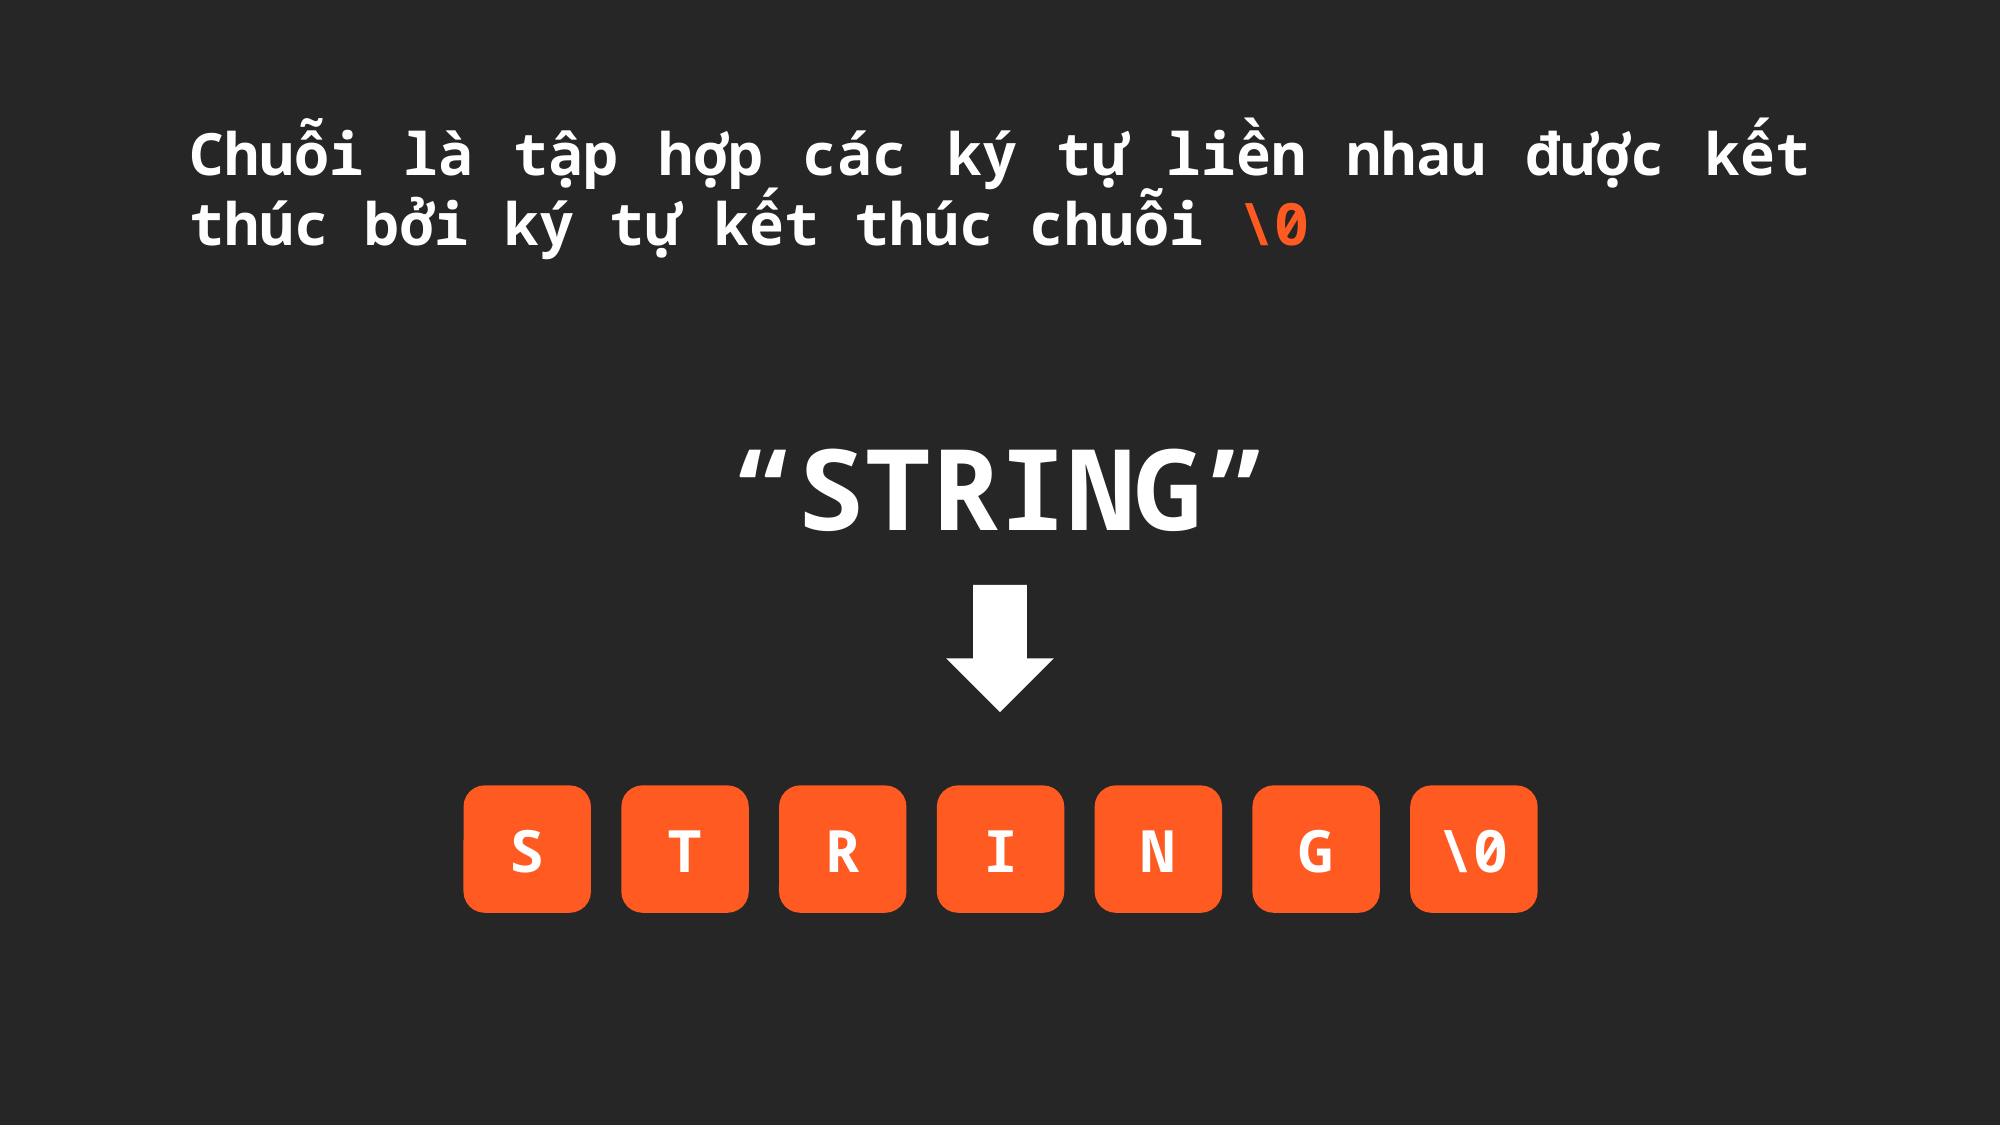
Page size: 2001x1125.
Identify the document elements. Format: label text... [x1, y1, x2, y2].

text_box “STRING” [715, 410, 1285, 561]
text_box . [943, 583, 1057, 714]
text_box Chuỗi là tập hợp các ký tự liền nhau được kết thúc bởi ký tự kết thúc chuỗi \0 [174, 109, 1826, 265]
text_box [463, 785, 1538, 913]
